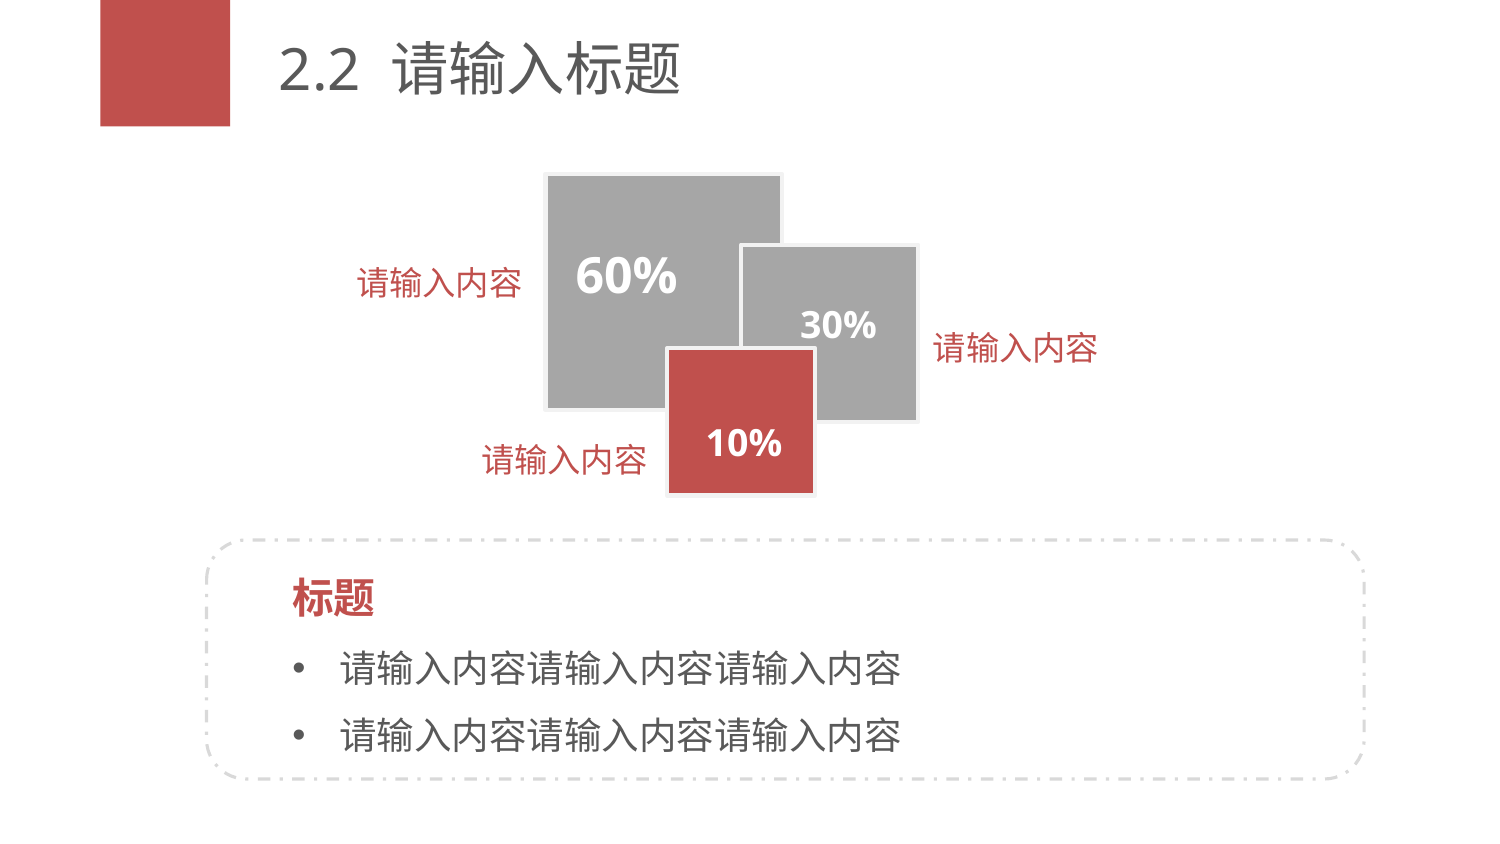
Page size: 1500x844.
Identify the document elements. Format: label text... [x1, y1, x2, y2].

text_box [665, 472, 817, 498]
text_box 10% [671, 412, 833, 472]
text_box 请输入内容 [312, 235, 538, 310]
text_box [204, 537, 1367, 782]
text_box 30% [749, 293, 928, 354]
text_box 请输入内容 [918, 299, 1168, 375]
text_box [817, 354, 920, 424]
text_box [739, 243, 920, 346]
title 2.2 请输入标题 [263, 20, 1447, 115]
text_box 60% [560, 236, 739, 312]
text_box [543, 172, 784, 412]
text_box [665, 346, 817, 412]
text_box 请输入内容 [466, 412, 671, 487]
